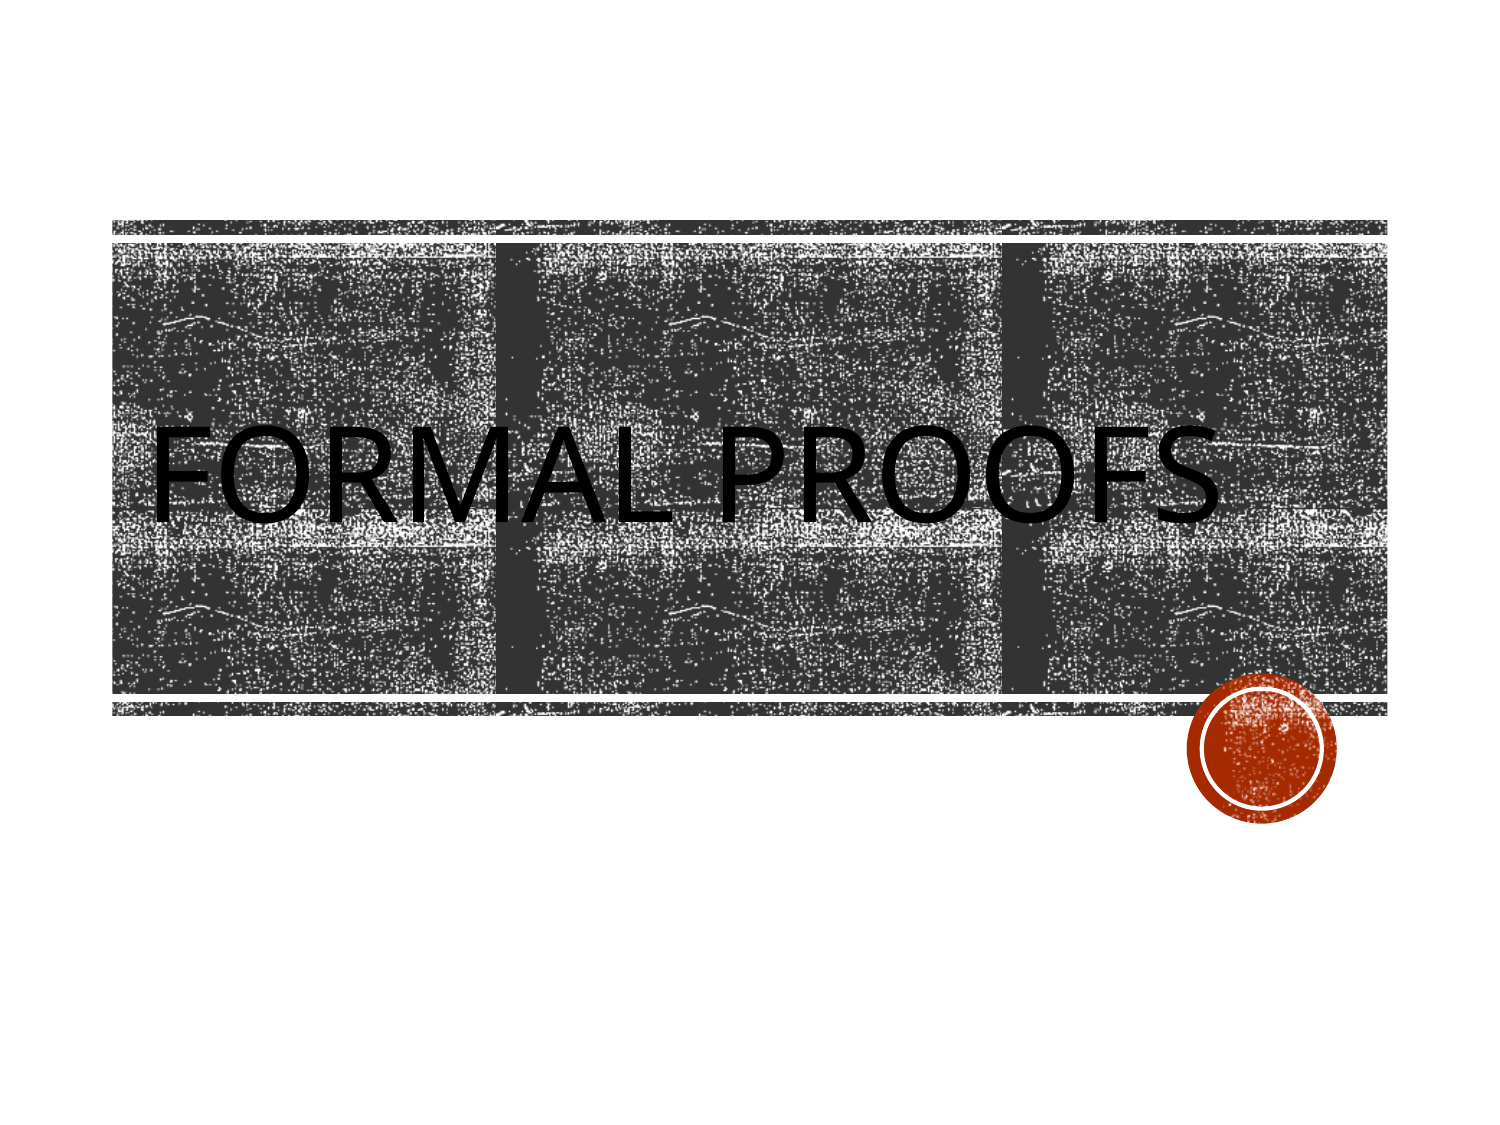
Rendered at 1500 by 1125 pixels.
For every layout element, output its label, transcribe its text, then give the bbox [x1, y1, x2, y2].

title Formal Proofs [129, 234, 1375, 733]
